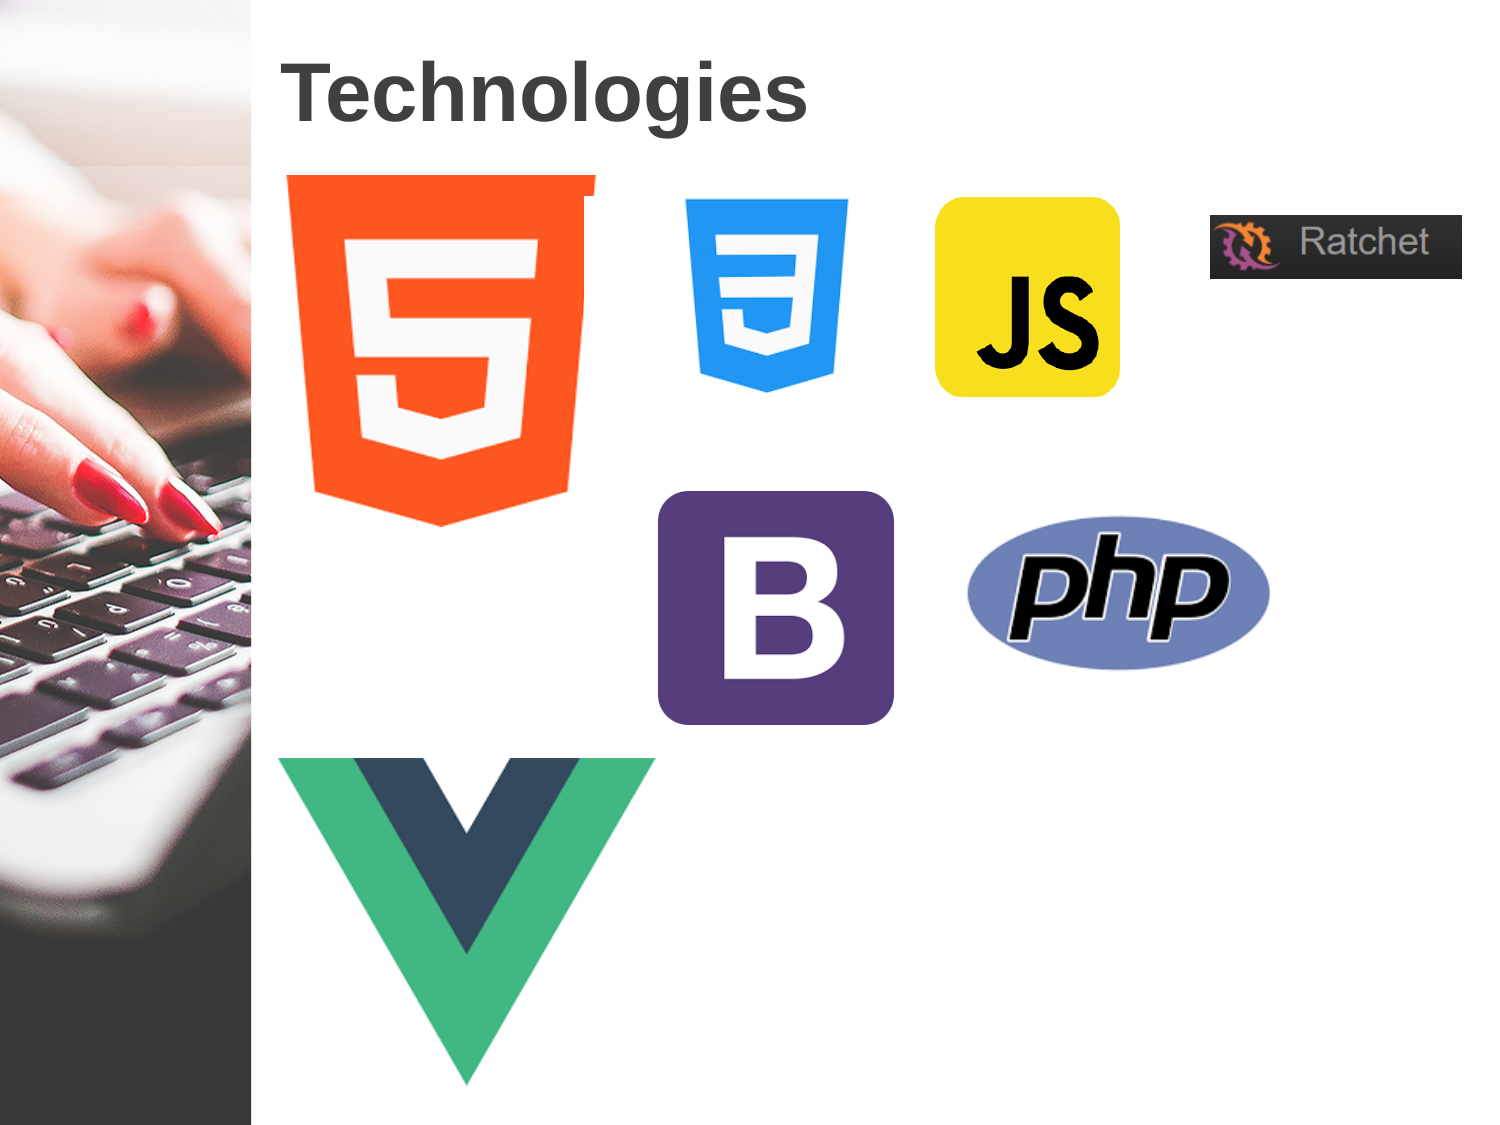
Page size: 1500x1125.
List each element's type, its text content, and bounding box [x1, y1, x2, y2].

picture [0, 0, 1500, 1125]
title Technologies [265, 0, 1500, 176]
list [265, 175, 618, 528]
